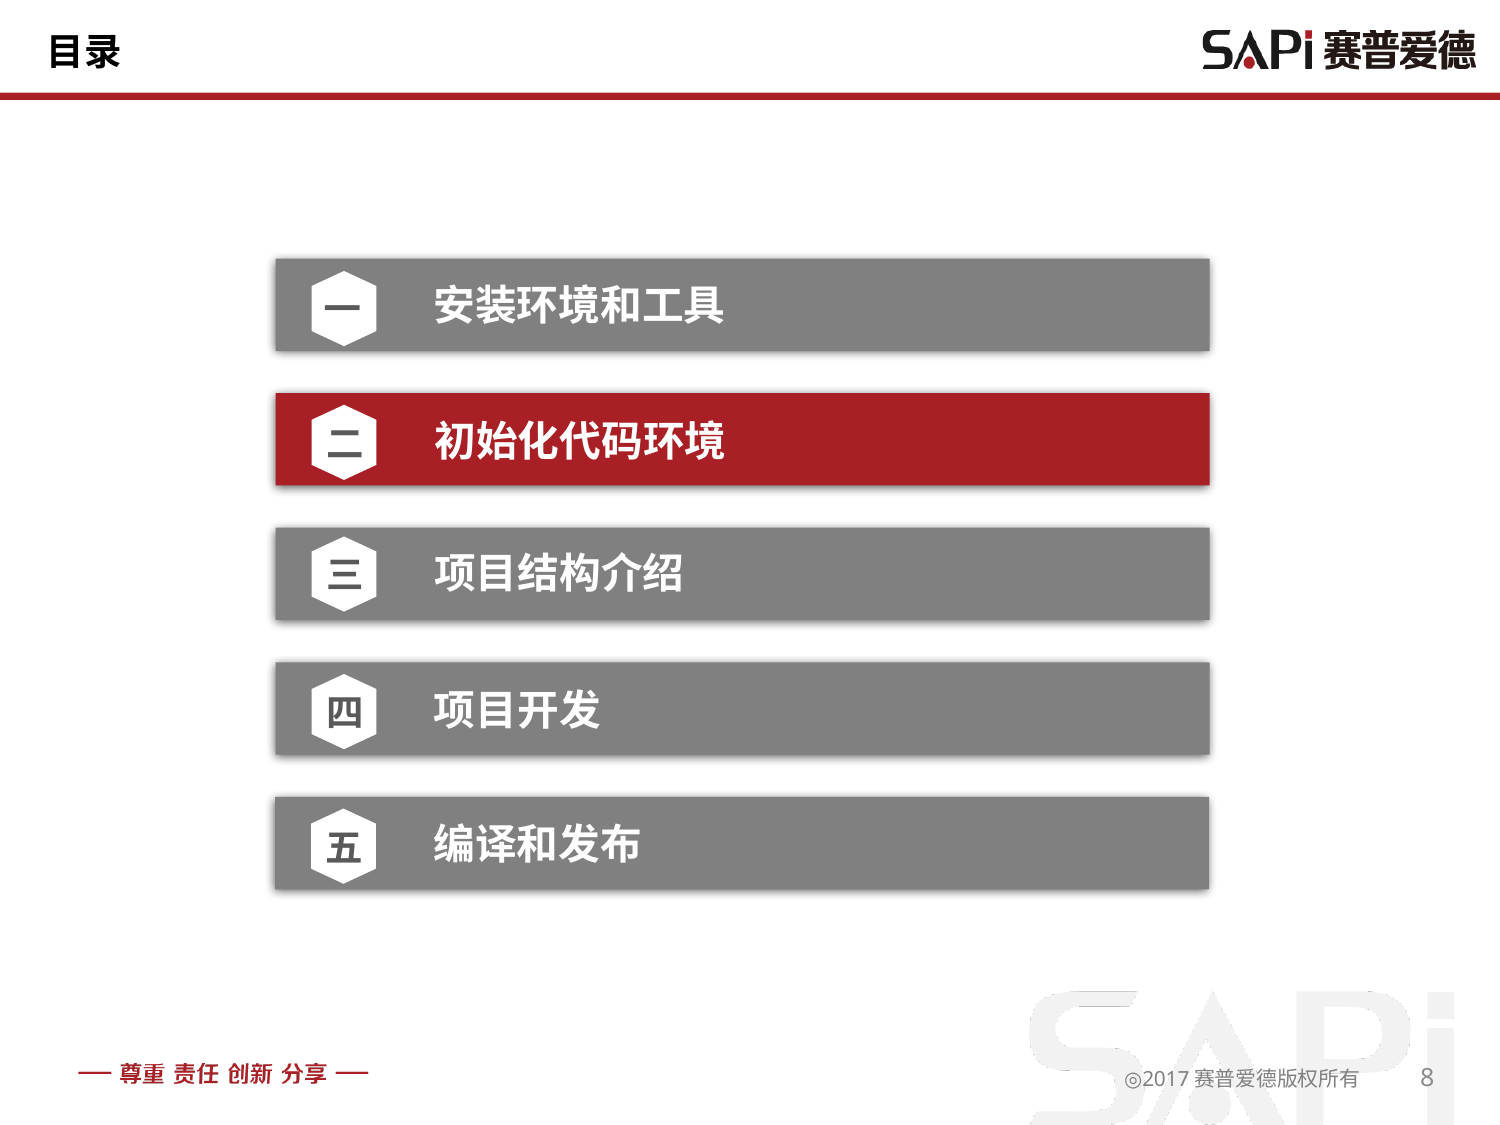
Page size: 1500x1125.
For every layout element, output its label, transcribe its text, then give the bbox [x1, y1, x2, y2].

slide_number 8 [1111, 1048, 1450, 1109]
text_box 初始化代码环境 [419, 406, 742, 472]
text_box 项目开发 [419, 676, 616, 741]
text_box 五 [310, 807, 377, 885]
picture [0, 92, 31, 100]
text_box 安装环境和工具 [418, 271, 741, 337]
text_box 编译和发布 [418, 810, 658, 876]
picture [75, 1058, 372, 1087]
text_box 三 [310, 535, 378, 613]
text_box 项目结构介绍 [419, 539, 700, 605]
text_box 一 [310, 269, 378, 348]
text_box [275, 393, 1210, 486]
text_box [275, 796, 1210, 890]
picture [1193, 92, 1500, 100]
picture [1024, 982, 1461, 1125]
picture [1193, 17, 1481, 76]
title 目录 [31, 6, 1193, 100]
text_box [275, 258, 1210, 352]
text_box 二 [310, 403, 378, 482]
text_box [275, 662, 1210, 755]
text_box [275, 527, 1210, 620]
text_box 四 [310, 672, 378, 751]
